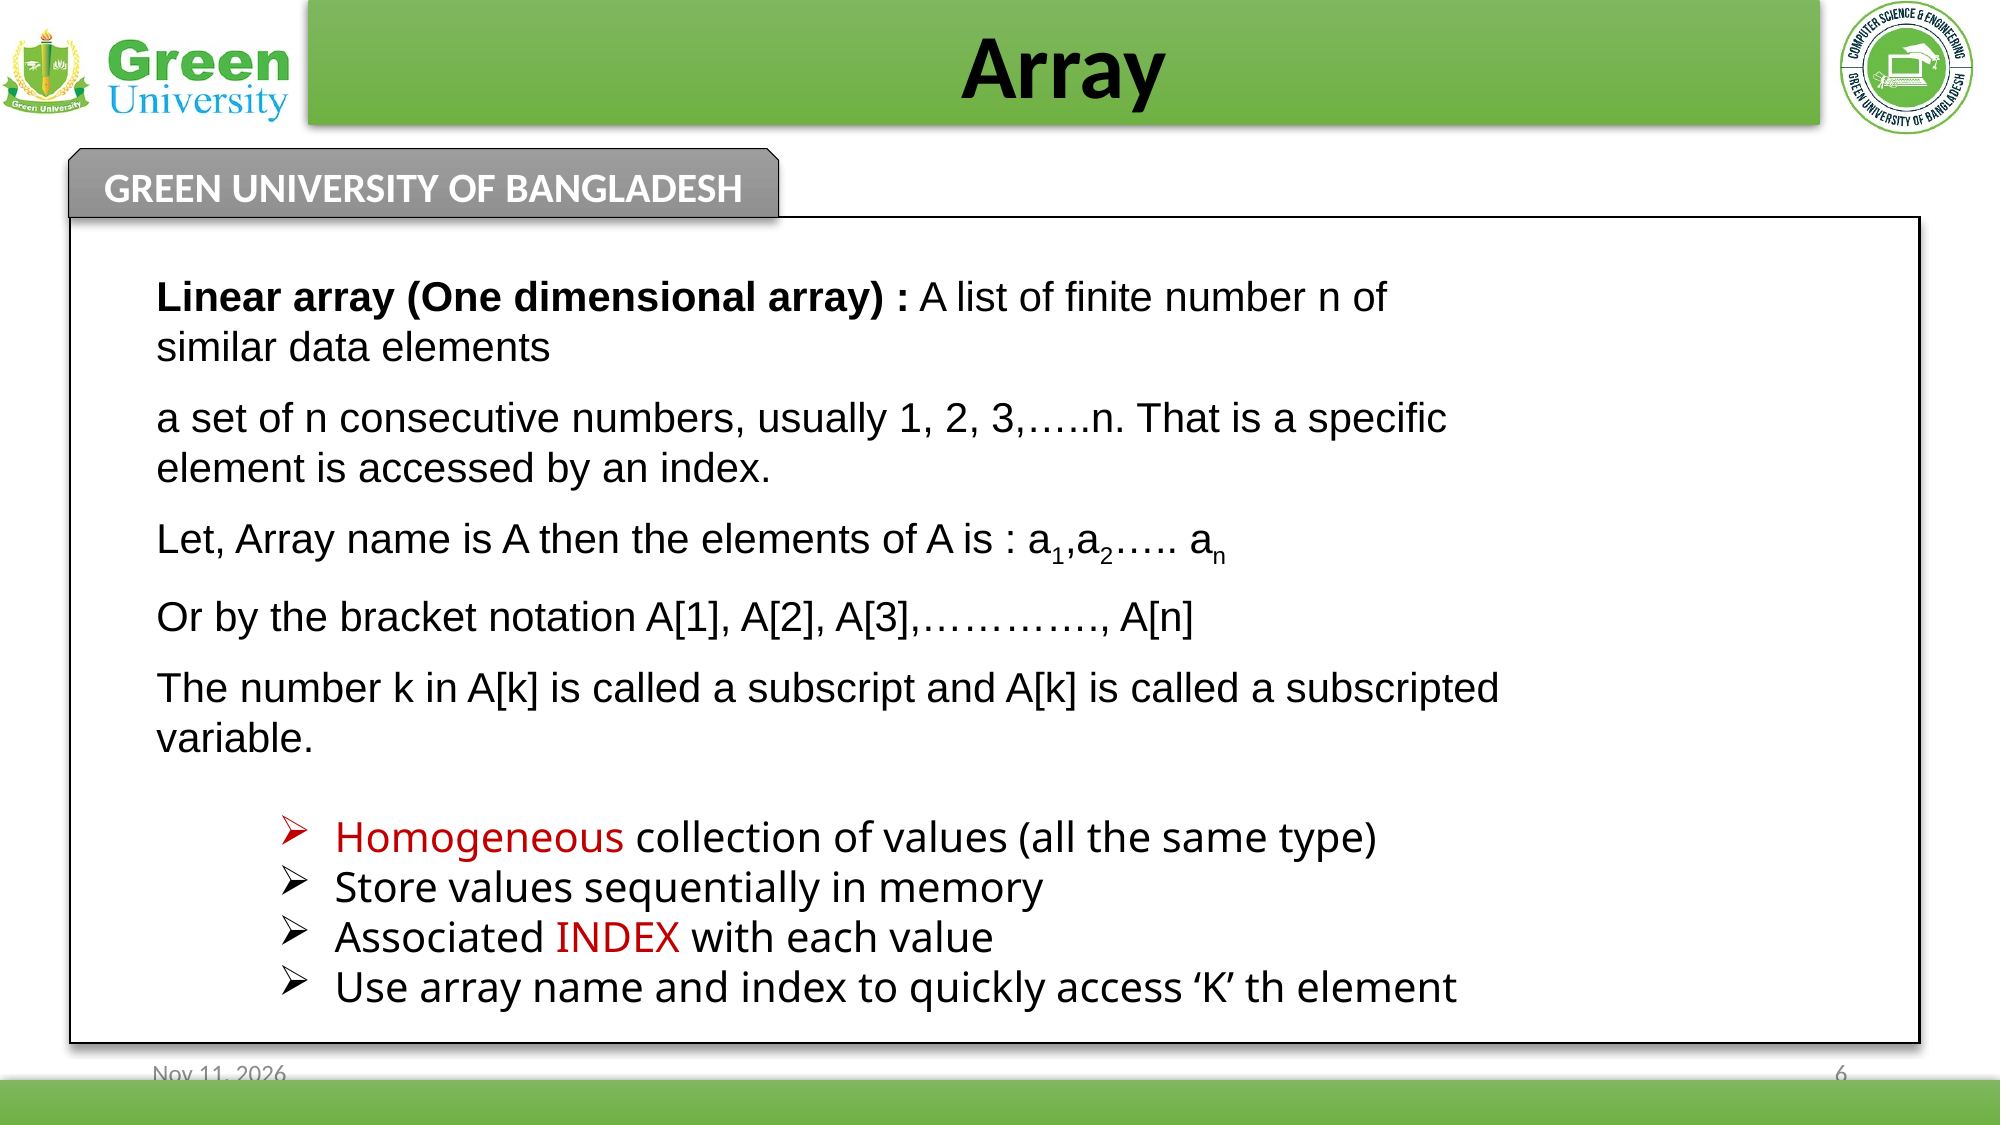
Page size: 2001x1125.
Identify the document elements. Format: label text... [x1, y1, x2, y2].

text_box [0, 1080, 2000, 1125]
text_box Array [308, 0, 1819, 125]
picture [0, 26, 292, 125]
text_box GREEN UNIVERSITY OF BANGLADESH [68, 148, 780, 218]
text_box Linear array (One dimensional array) : A list of finite number n of similar data elements a set of n consecutive numbers, usually 1, 2, 3,…..n. That is a specific element is accessed by an index. Let, Array name is A then the elements of A is : a1,a2….. an Or by the bracket notation A[1], A[2], A[3],…………., A[n] The number k in A[k] is called a subscript and A[k] is called a subscripted variable. Homogeneous collection of values (all the same type) Store values sequentially in memory Associated INDEX with each value Use array name and index to quickly access ‘K’ th element [141, 262, 1517, 1069]
picture [1819, 0, 1998, 149]
slide_number 9-Feb-21 [137, 1042, 588, 1103]
text_box [69, 216, 1921, 1044]
slide_number 6 [1412, 1042, 1863, 1103]
